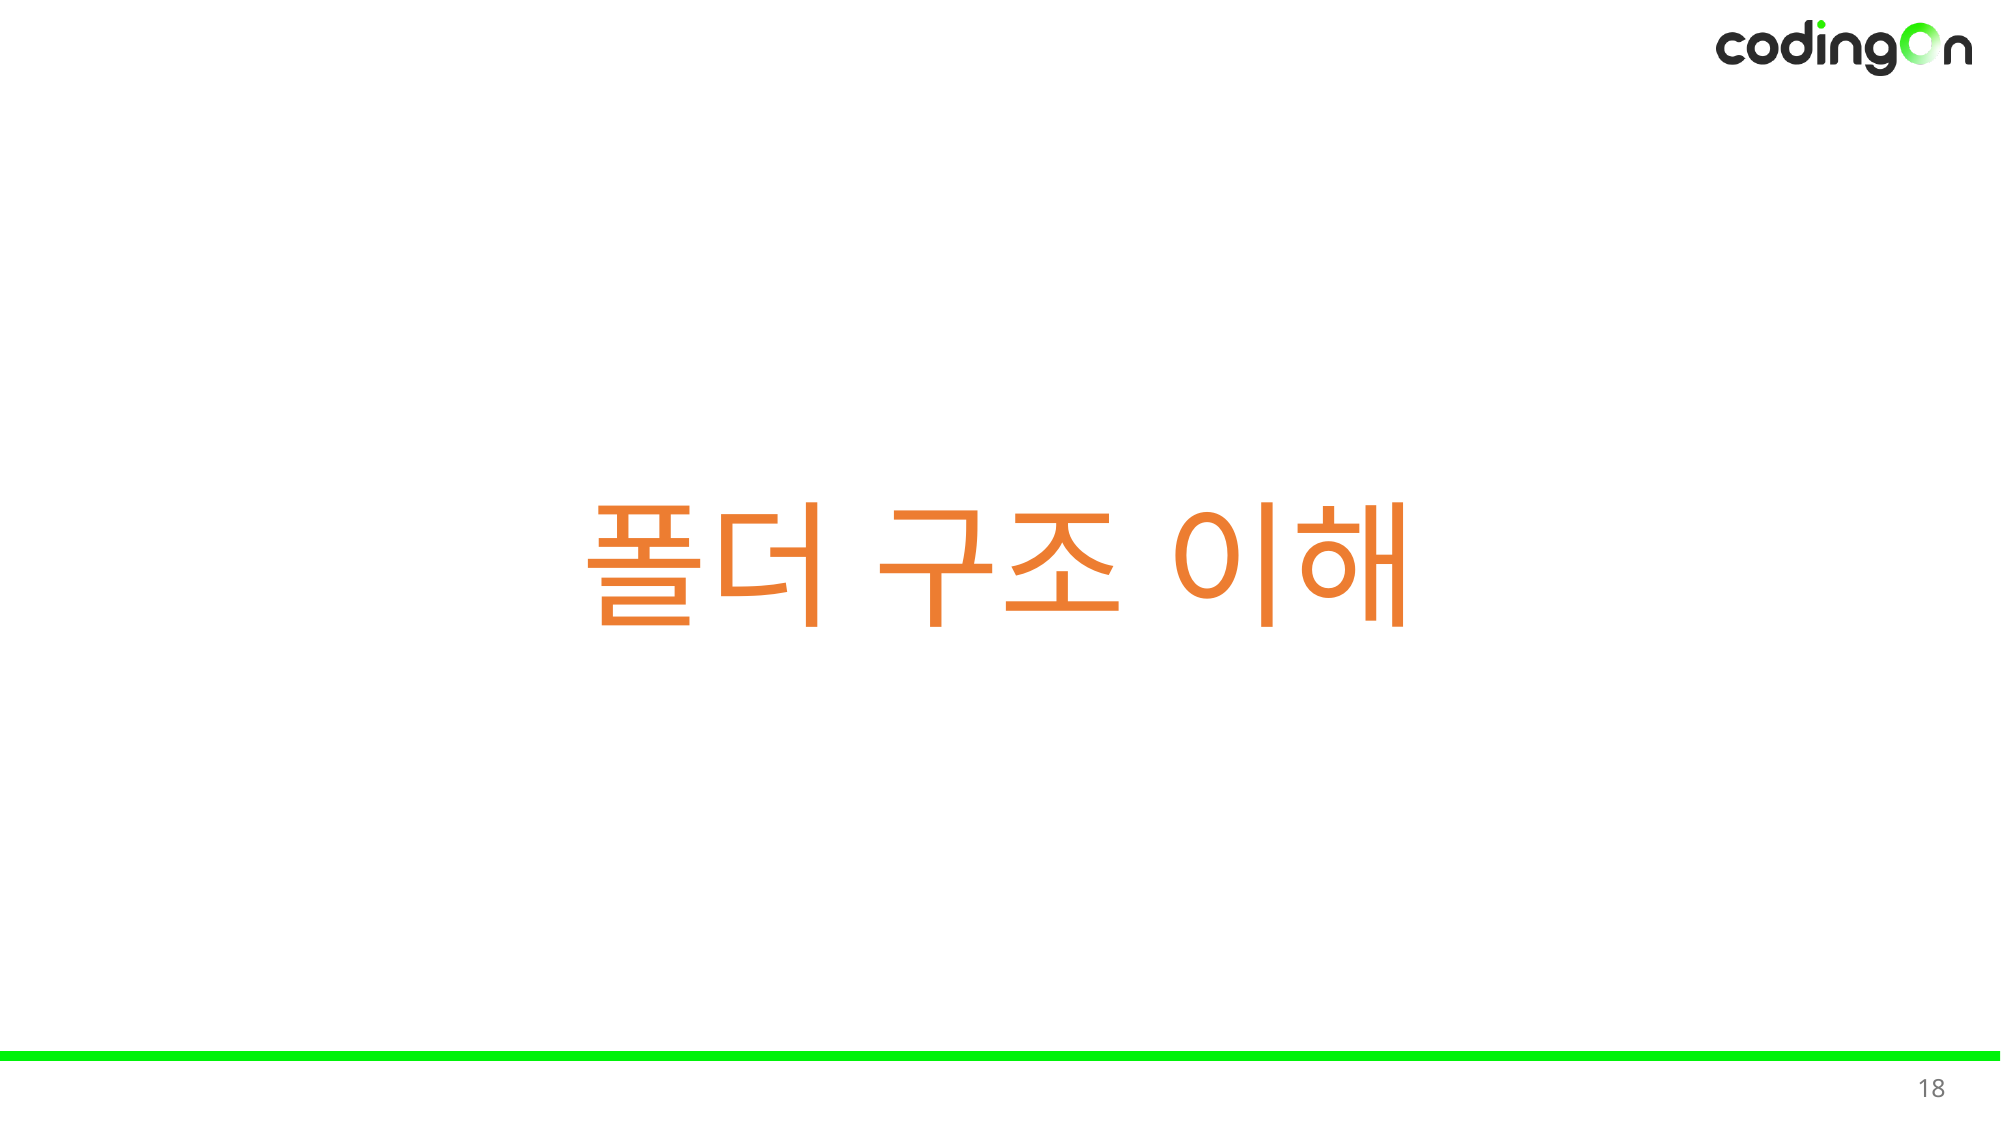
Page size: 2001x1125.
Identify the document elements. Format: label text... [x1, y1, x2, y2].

slide_number 18 [1510, 1059, 1961, 1120]
picture [1716, 20, 1972, 76]
text_box 폴더 구조 이해 [97, 471, 1903, 652]
